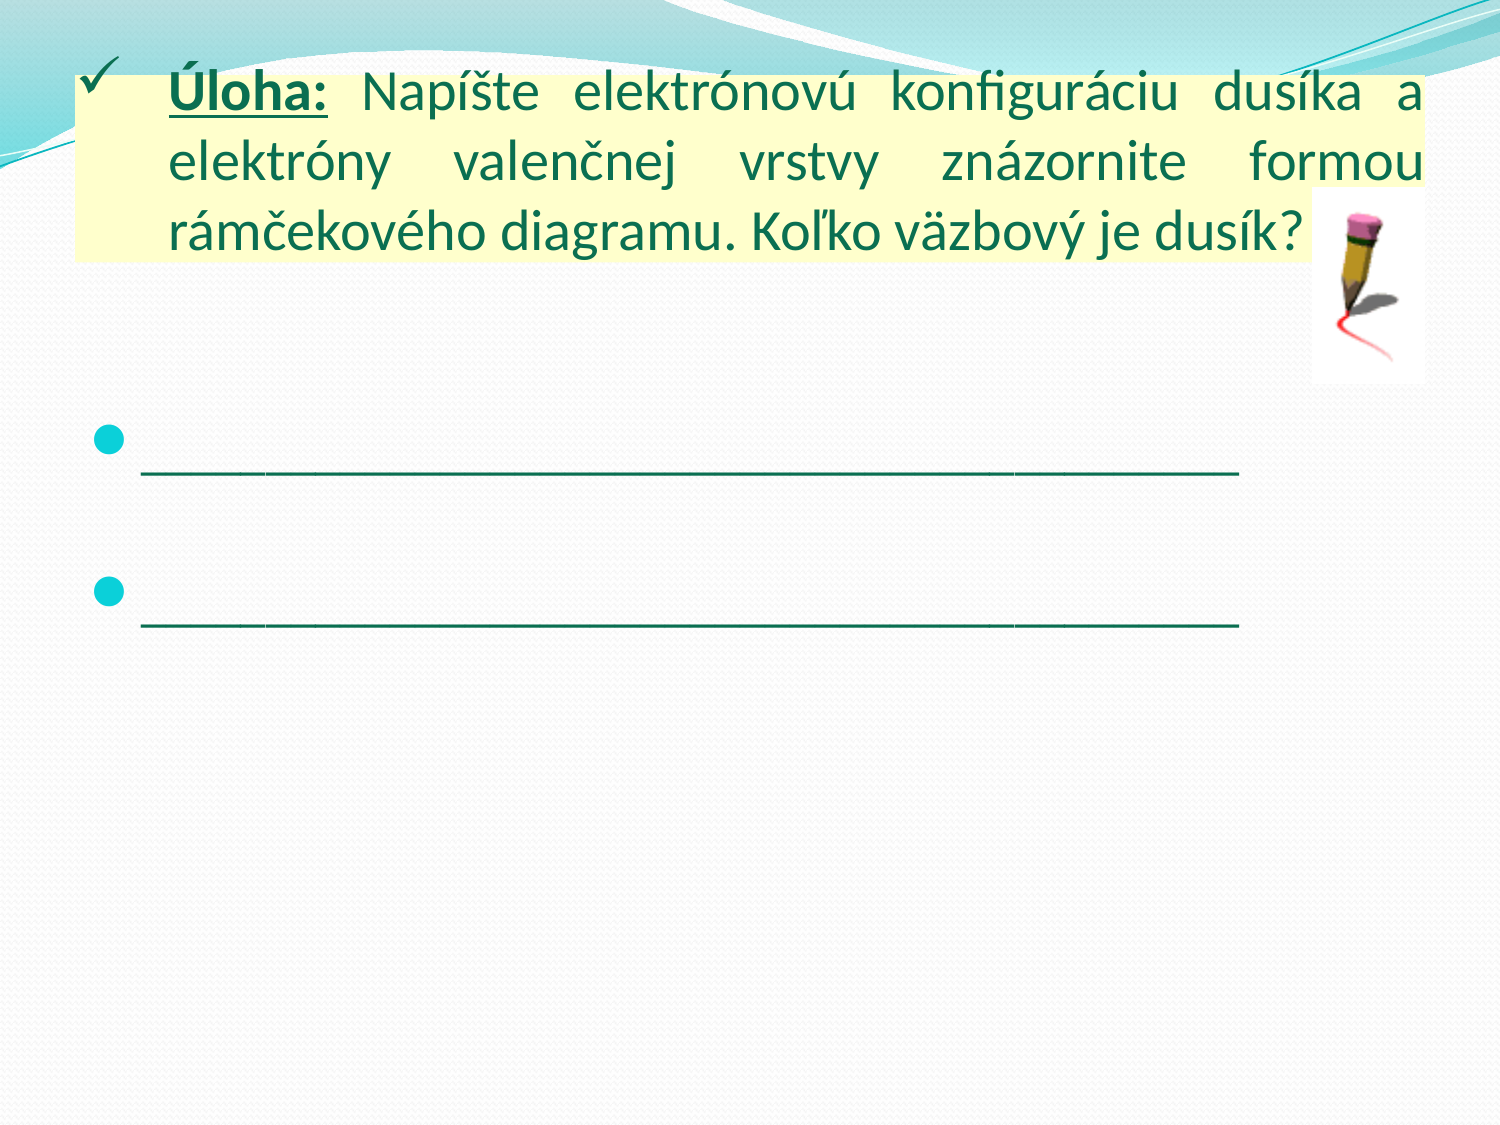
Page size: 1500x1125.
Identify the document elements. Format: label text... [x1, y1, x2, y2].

list ____________________________________________ ____________________________________________ [75, 331, 1425, 1052]
title Úloha: Napíšte elektrónovú konfiguráciu dusíka a elektróny valenčnej vrstvy znázornite formou rámčekového diagramu. Koľko väzbový je dusík? [75, 75, 1425, 263]
picture [1312, 187, 1425, 385]
